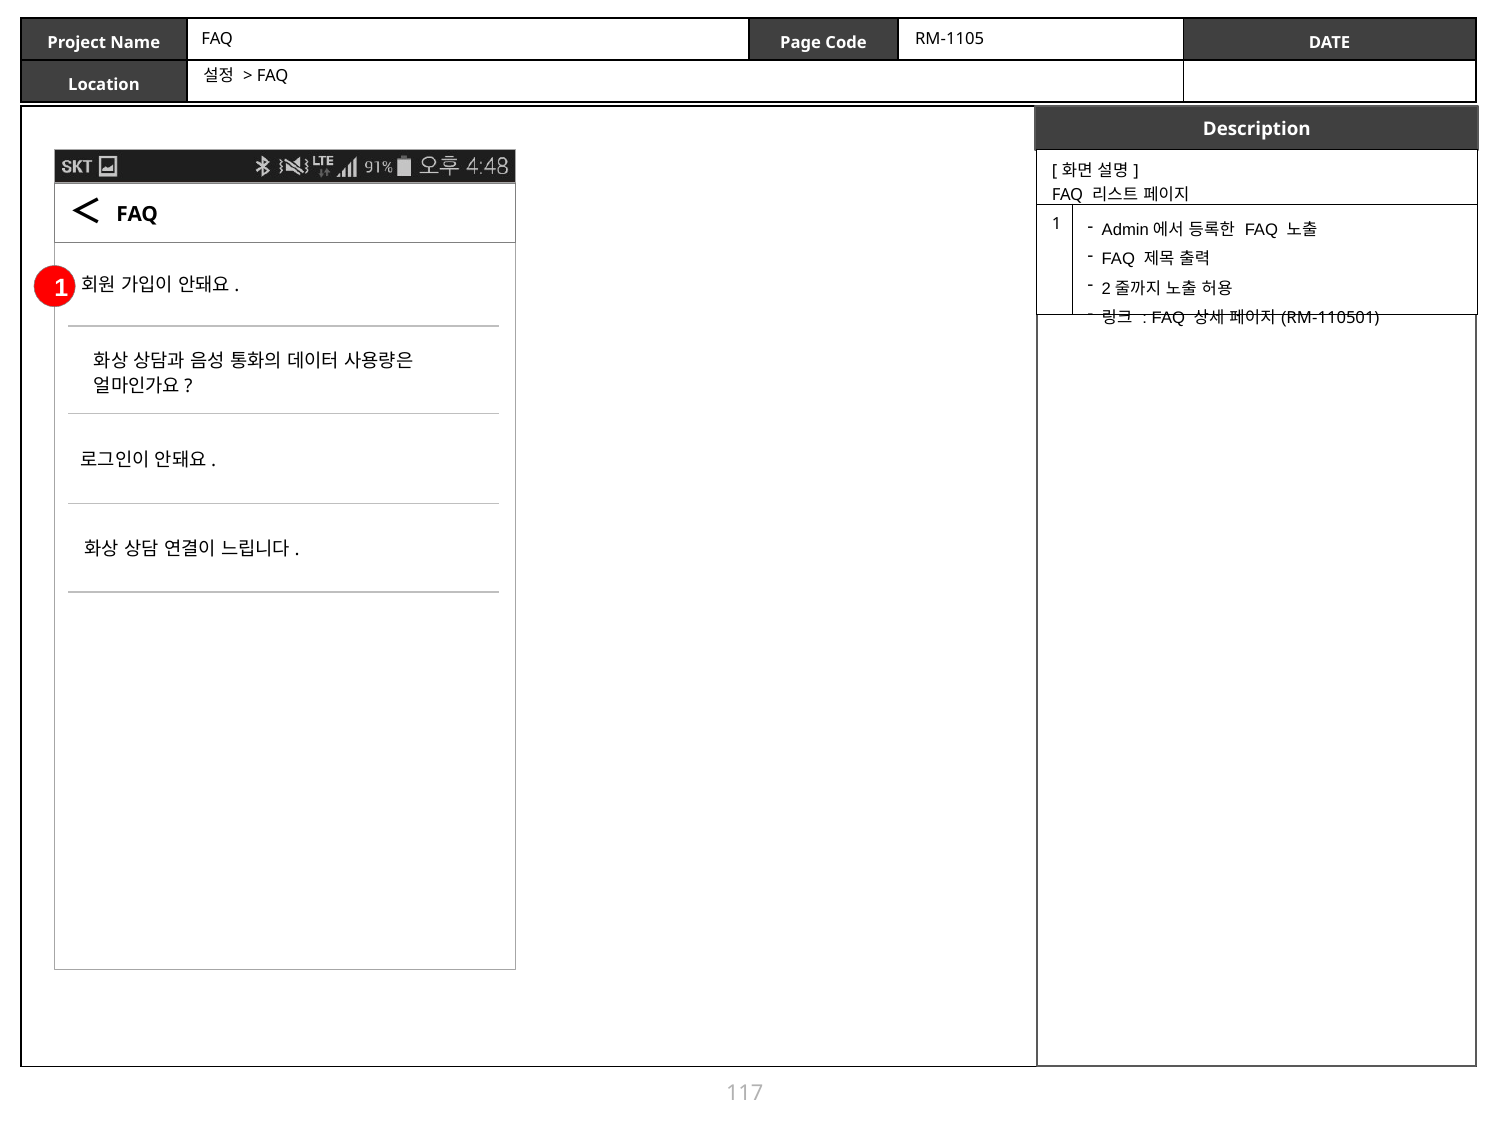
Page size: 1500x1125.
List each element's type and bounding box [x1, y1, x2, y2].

text_box [186, 20, 248, 55]
table_cell [1037, 205, 1072, 314]
text_box [31, 148, 517, 970]
slide_number [569, 1063, 920, 1124]
table_header [1037, 150, 1477, 204]
text_box [900, 20, 1000, 55]
table_cell [1073, 205, 1477, 314]
text_box [188, 57, 304, 93]
